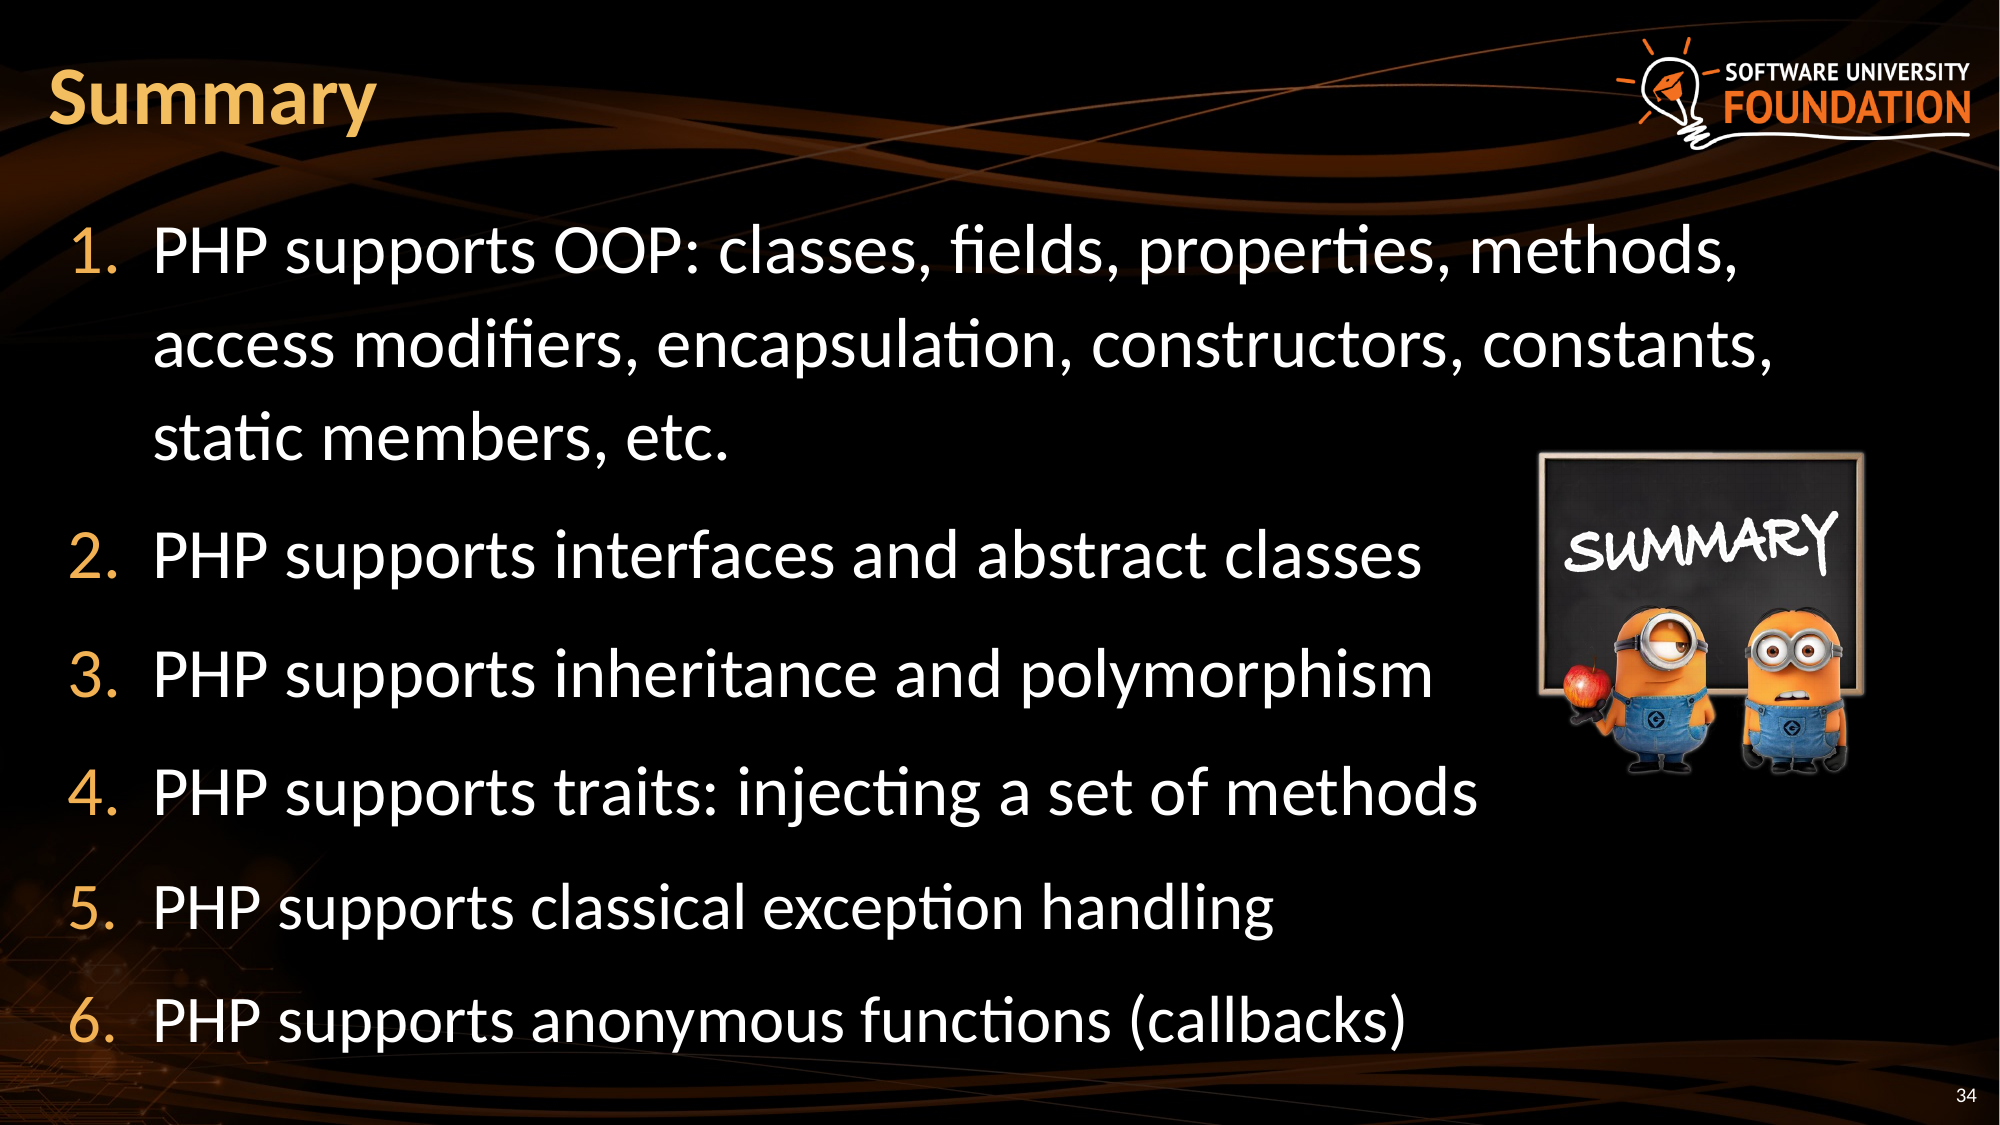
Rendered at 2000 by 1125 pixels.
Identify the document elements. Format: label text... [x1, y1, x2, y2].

slide_number 34 [1882, 1074, 1983, 1113]
list PHP supports OOP: classes, fields, properties, methods, access modifiers, encapsulation, constructors, constants, static members, etc. PHP supports interfaces and abstract classes PHP supports inheritance and polymorphism PHP supports traits: injecting a set of methods PHP supports classical exception handling PHP supports anonymous functions (callbacks) [49, 188, 1950, 1088]
picture [0, 0, 2000, 1125]
title Summary [30, 6, 1602, 189]
